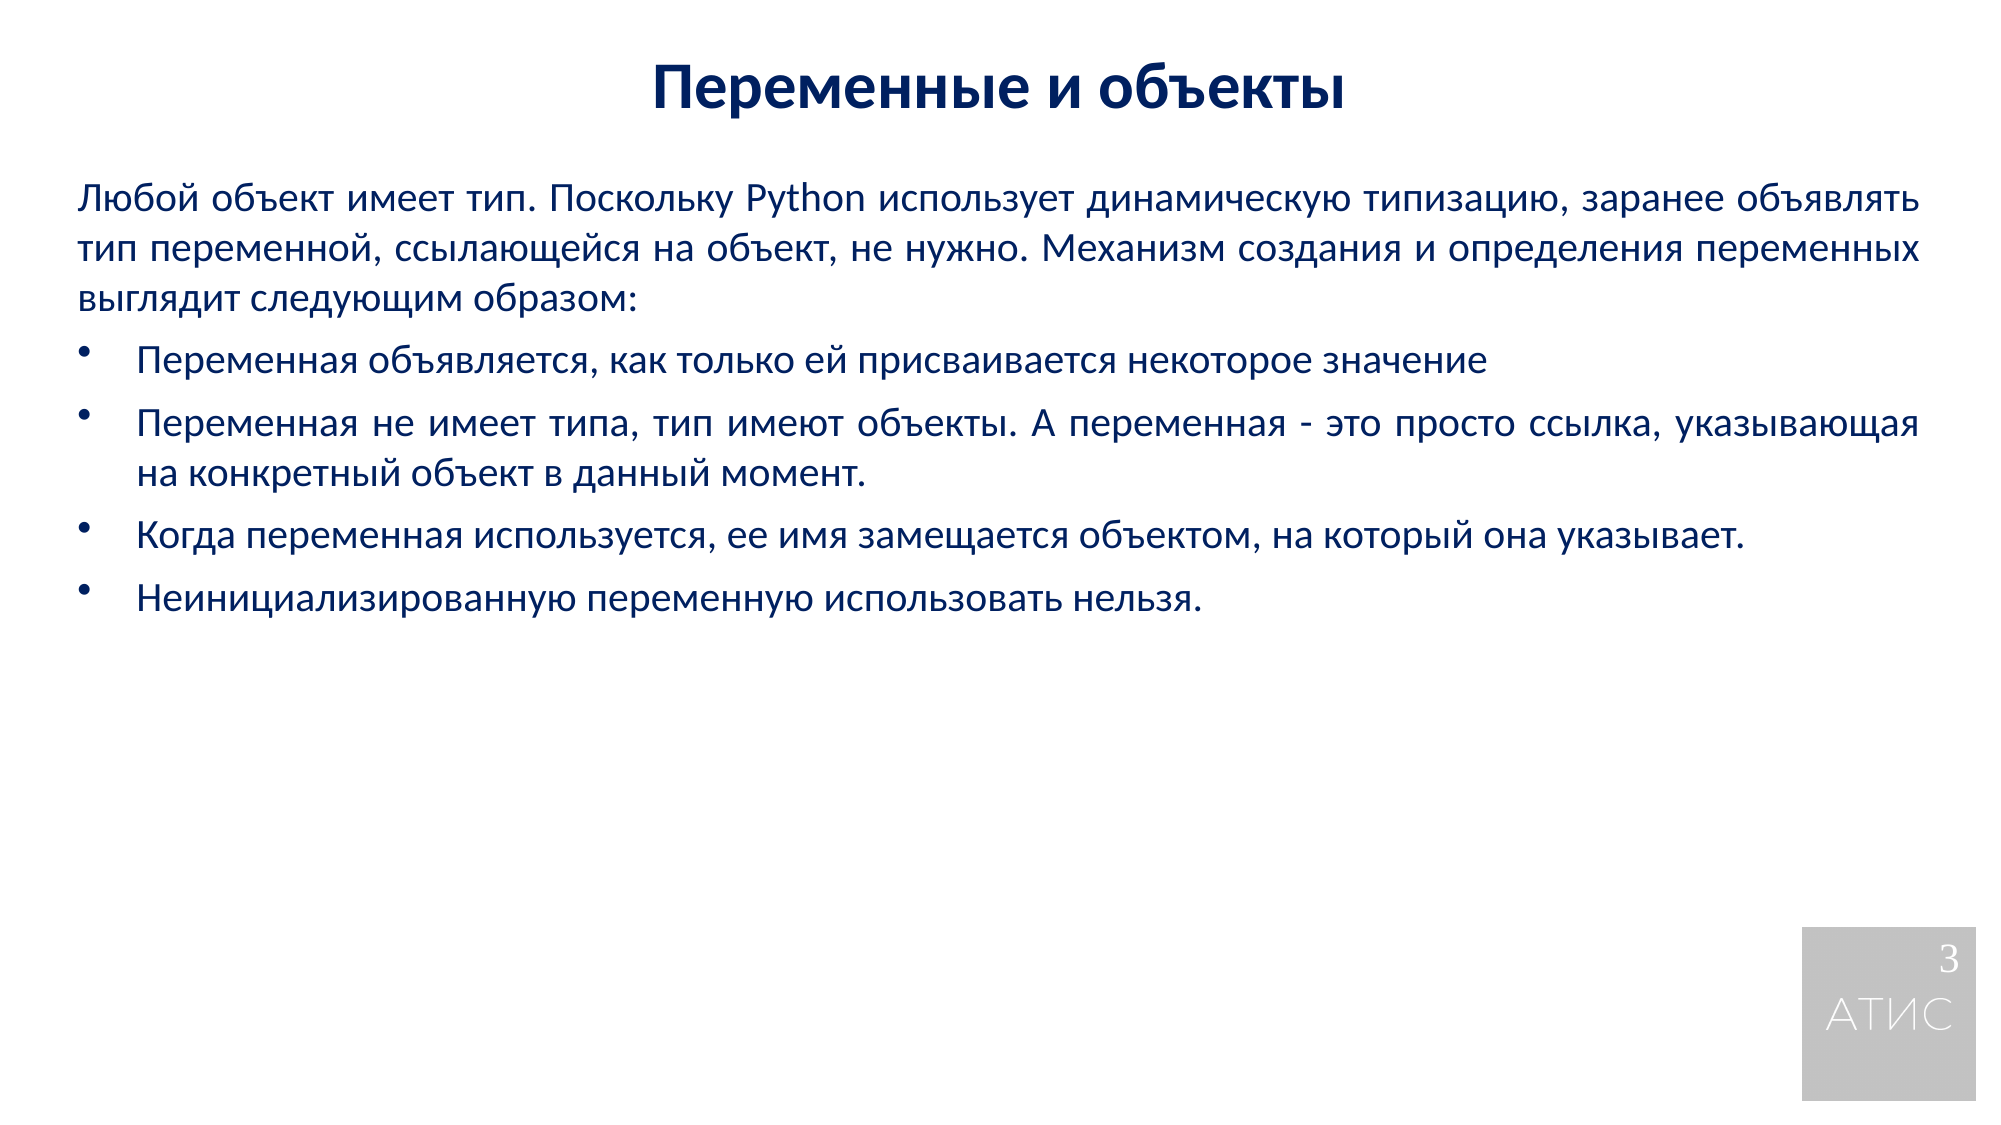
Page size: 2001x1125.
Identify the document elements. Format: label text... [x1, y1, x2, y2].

picture [1802, 927, 1976, 1101]
text_box Любой объект имеет тип. Поскольку Python использует динамическую типизацию, заранее объявлять тип переменной, ссылающейся на объект, не нужно. Механизм создания и определения переменных выглядит следующим образом: Переменная объявляется, как только ей присваивается некоторое значение Переменная не имеет типа, тип имеют объекты. А переменная - это просто ссылка, указывающая на конкретный объект в данный момент. Когда переменная используется, ее имя замещается объектом, на который она указывает. Неинициализированную переменную использовать нельзя. [62, 162, 1936, 1097]
title Переменные и объекты [0, 34, 2000, 149]
